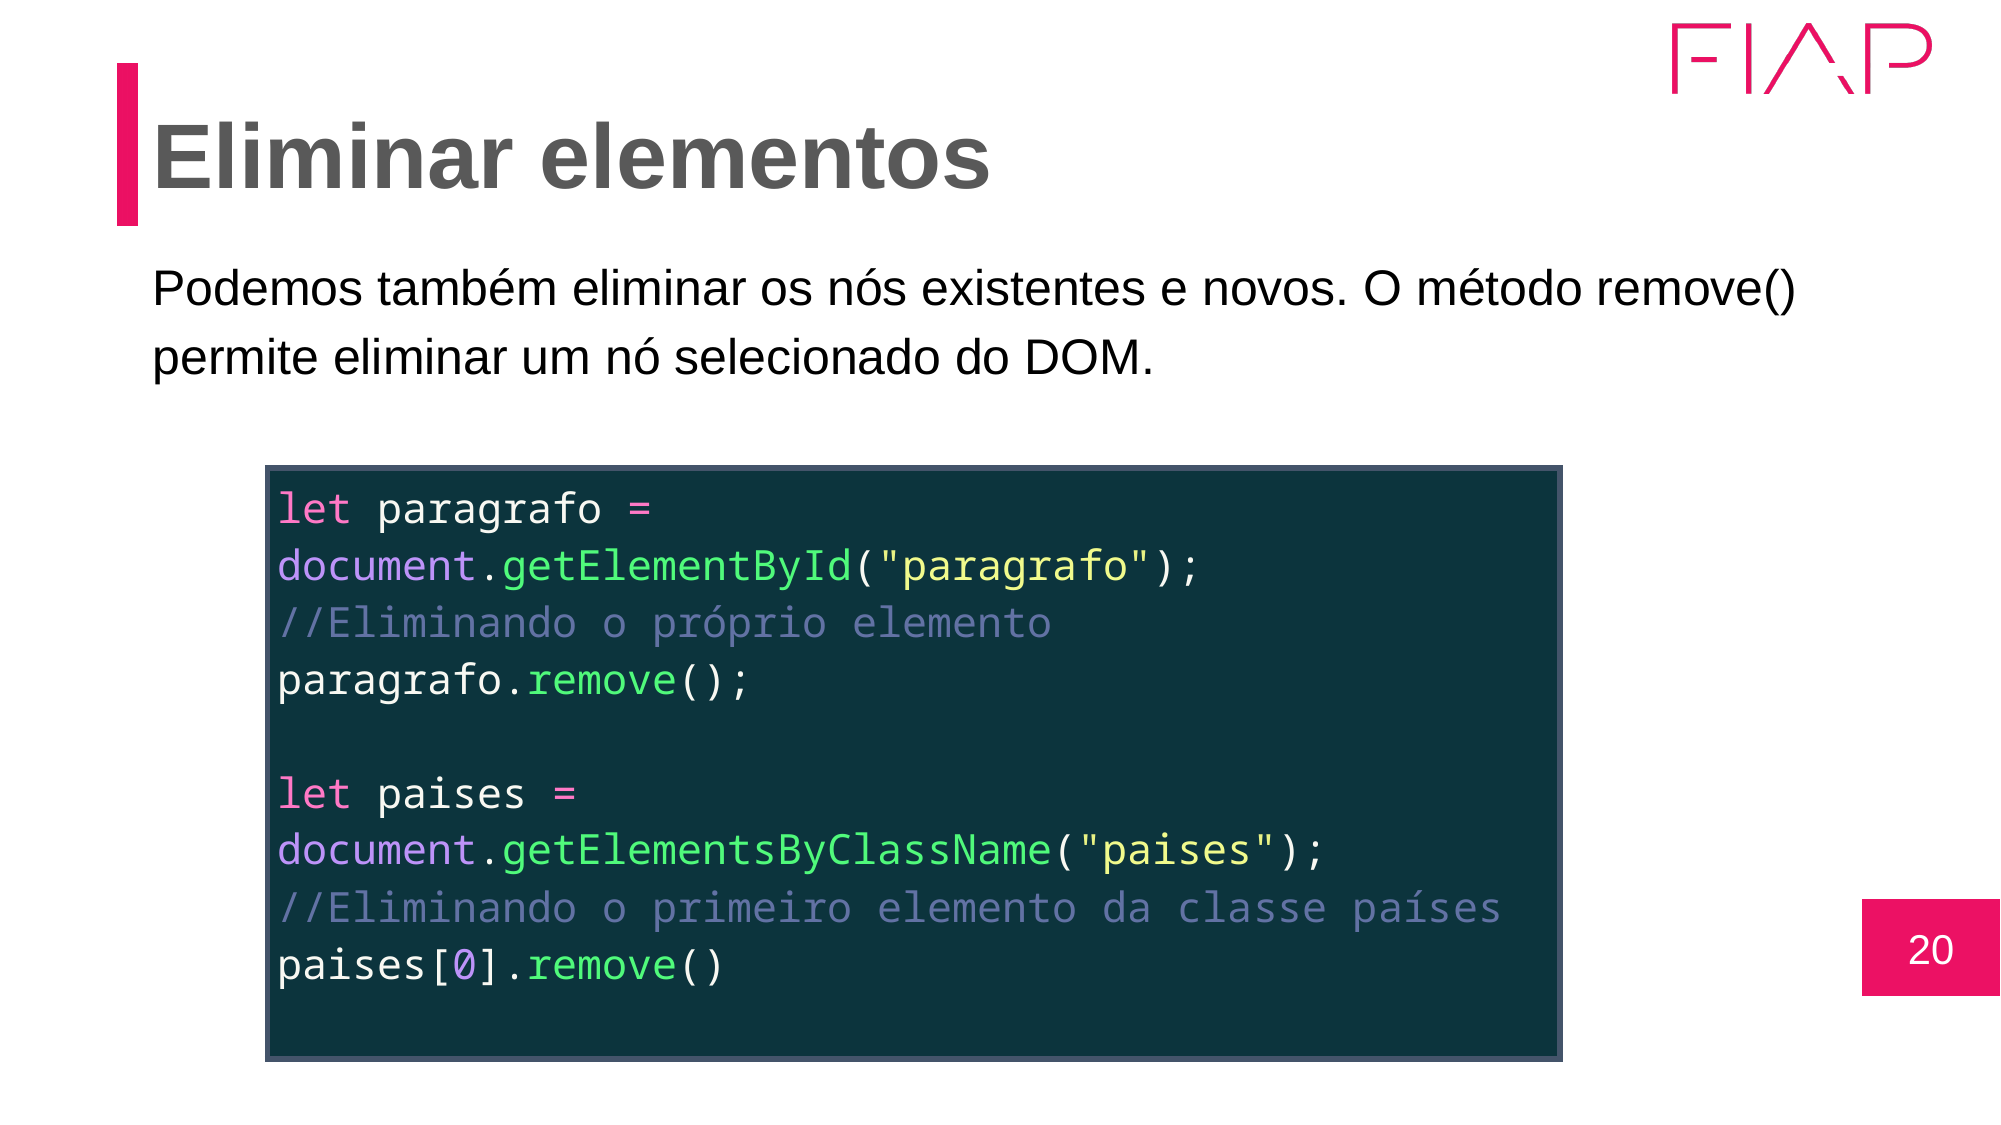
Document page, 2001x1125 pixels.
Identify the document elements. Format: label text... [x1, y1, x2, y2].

title Eliminar elementos [137, 78, 1863, 231]
picture [1672, 23, 1932, 94]
text_box Podemos também eliminar os nós existentes e novos. O método remove() permite eliminar um nó selecionado do DOM. [137, 231, 1955, 533]
slide_number 20 [1862, 917, 2000, 978]
table_header let paragrafo = document.getElementById("paragrafo"); //Eliminando o próprio elemento paragrafo.remove(); let paises = document.getElementsByClassName("paises"); //Eliminando o primeiro elemento da classe países paises[0].remove() [270, 471, 1557, 1056]
picture [1862, 978, 2000, 996]
picture [117, 63, 138, 226]
picture [1862, 899, 2000, 917]
